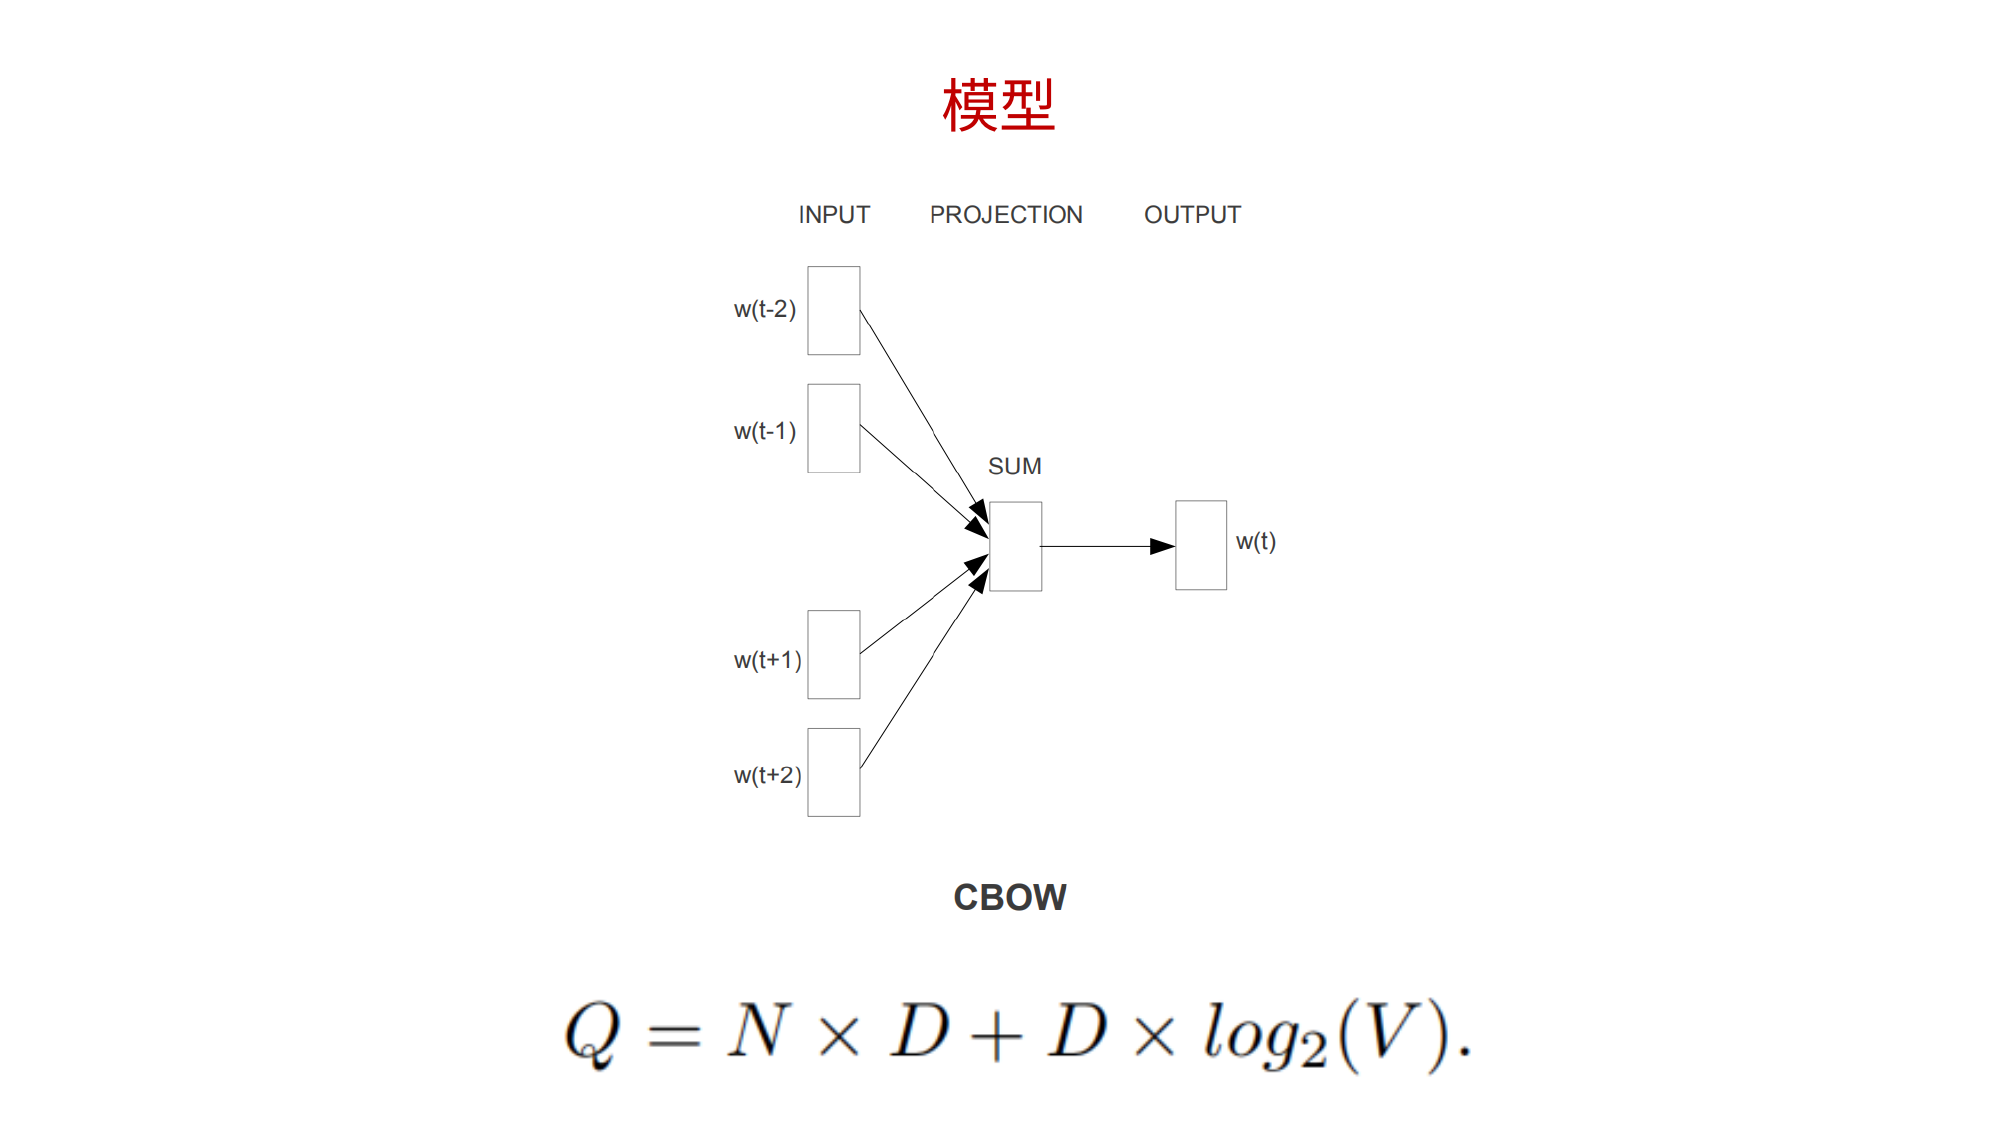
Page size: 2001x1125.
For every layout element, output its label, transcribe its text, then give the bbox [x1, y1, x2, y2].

picture [520, 971, 1480, 1100]
text_box 模型 [609, 61, 1391, 146]
picture [668, 177, 1332, 915]
